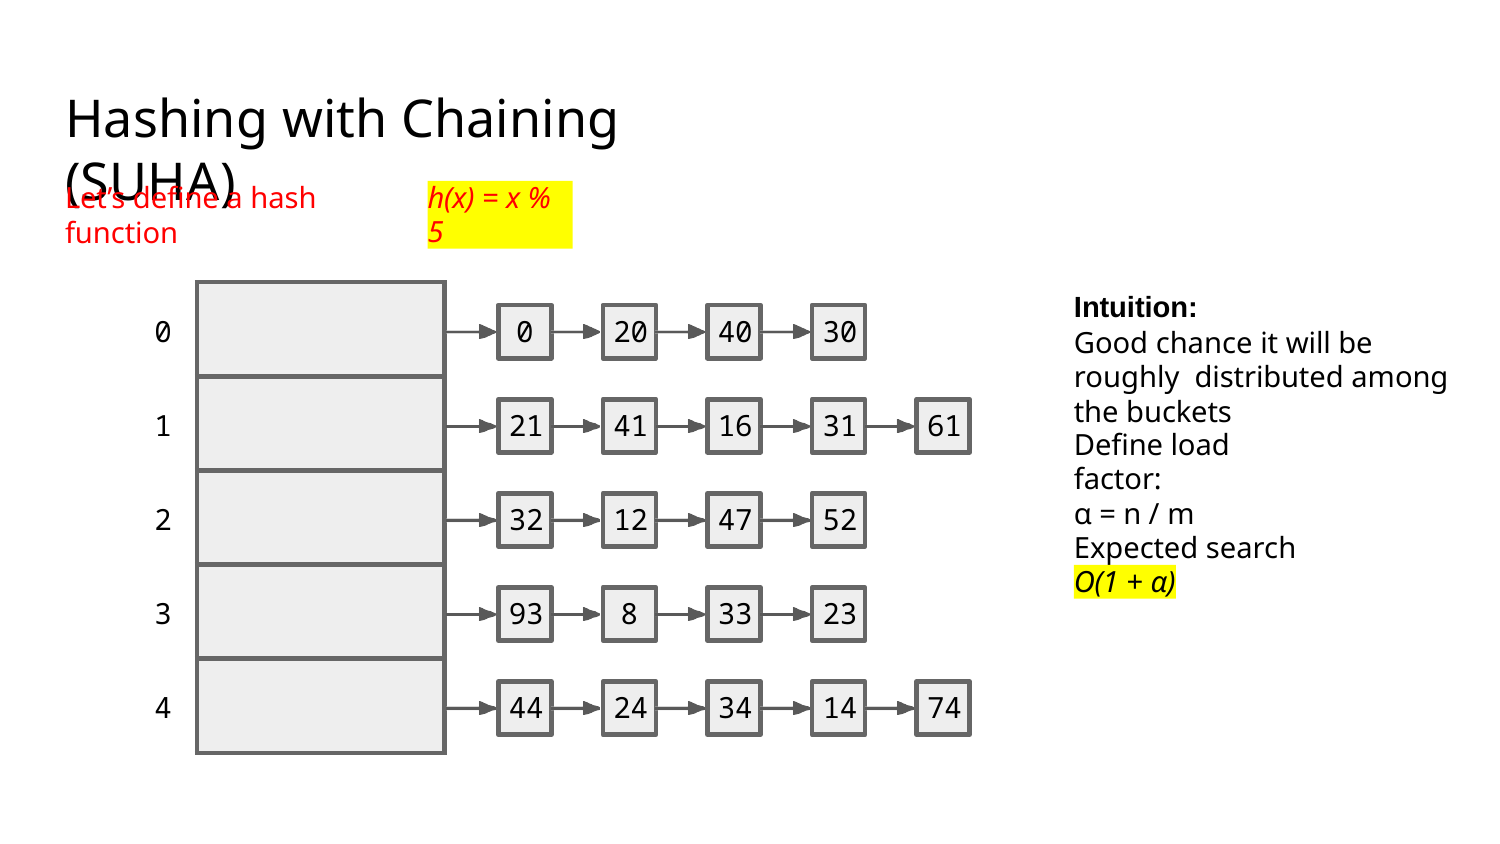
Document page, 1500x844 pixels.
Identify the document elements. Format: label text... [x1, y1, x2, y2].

text_box 0 [152, 311, 173, 349]
text_box 2 [152, 499, 173, 537]
table_cell [199, 473, 442, 562]
table_header [199, 284, 442, 374]
picture [760, 606, 810, 621]
picture [760, 324, 810, 339]
text_box O(1 + α) [1073, 564, 1176, 599]
text_box 1 [152, 405, 173, 443]
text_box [760, 679, 973, 738]
picture [864, 701, 914, 716]
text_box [760, 396, 973, 455]
title Hashing with Chaining (SUHA) [63, 82, 785, 227]
text_box 3 [152, 593, 173, 631]
text_box h(x) = x % 5 [427, 180, 573, 249]
table_cell [199, 379, 442, 468]
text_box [446, 302, 868, 361]
text_box Define load factor: α = n / m [1071, 424, 1313, 527]
text_box Let’s define a hash function [63, 177, 422, 250]
table_cell [199, 567, 442, 656]
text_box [446, 396, 760, 455]
text_box Expected search time: [1071, 527, 1364, 600]
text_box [446, 584, 868, 644]
text_box Intuition: Good chance it will be roughly distributed among the buckets [1071, 286, 1465, 428]
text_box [446, 490, 868, 550]
text_box 4 [152, 687, 173, 725]
picture [760, 512, 810, 527]
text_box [446, 679, 759, 738]
picture [864, 418, 914, 433]
table_cell [199, 661, 442, 751]
